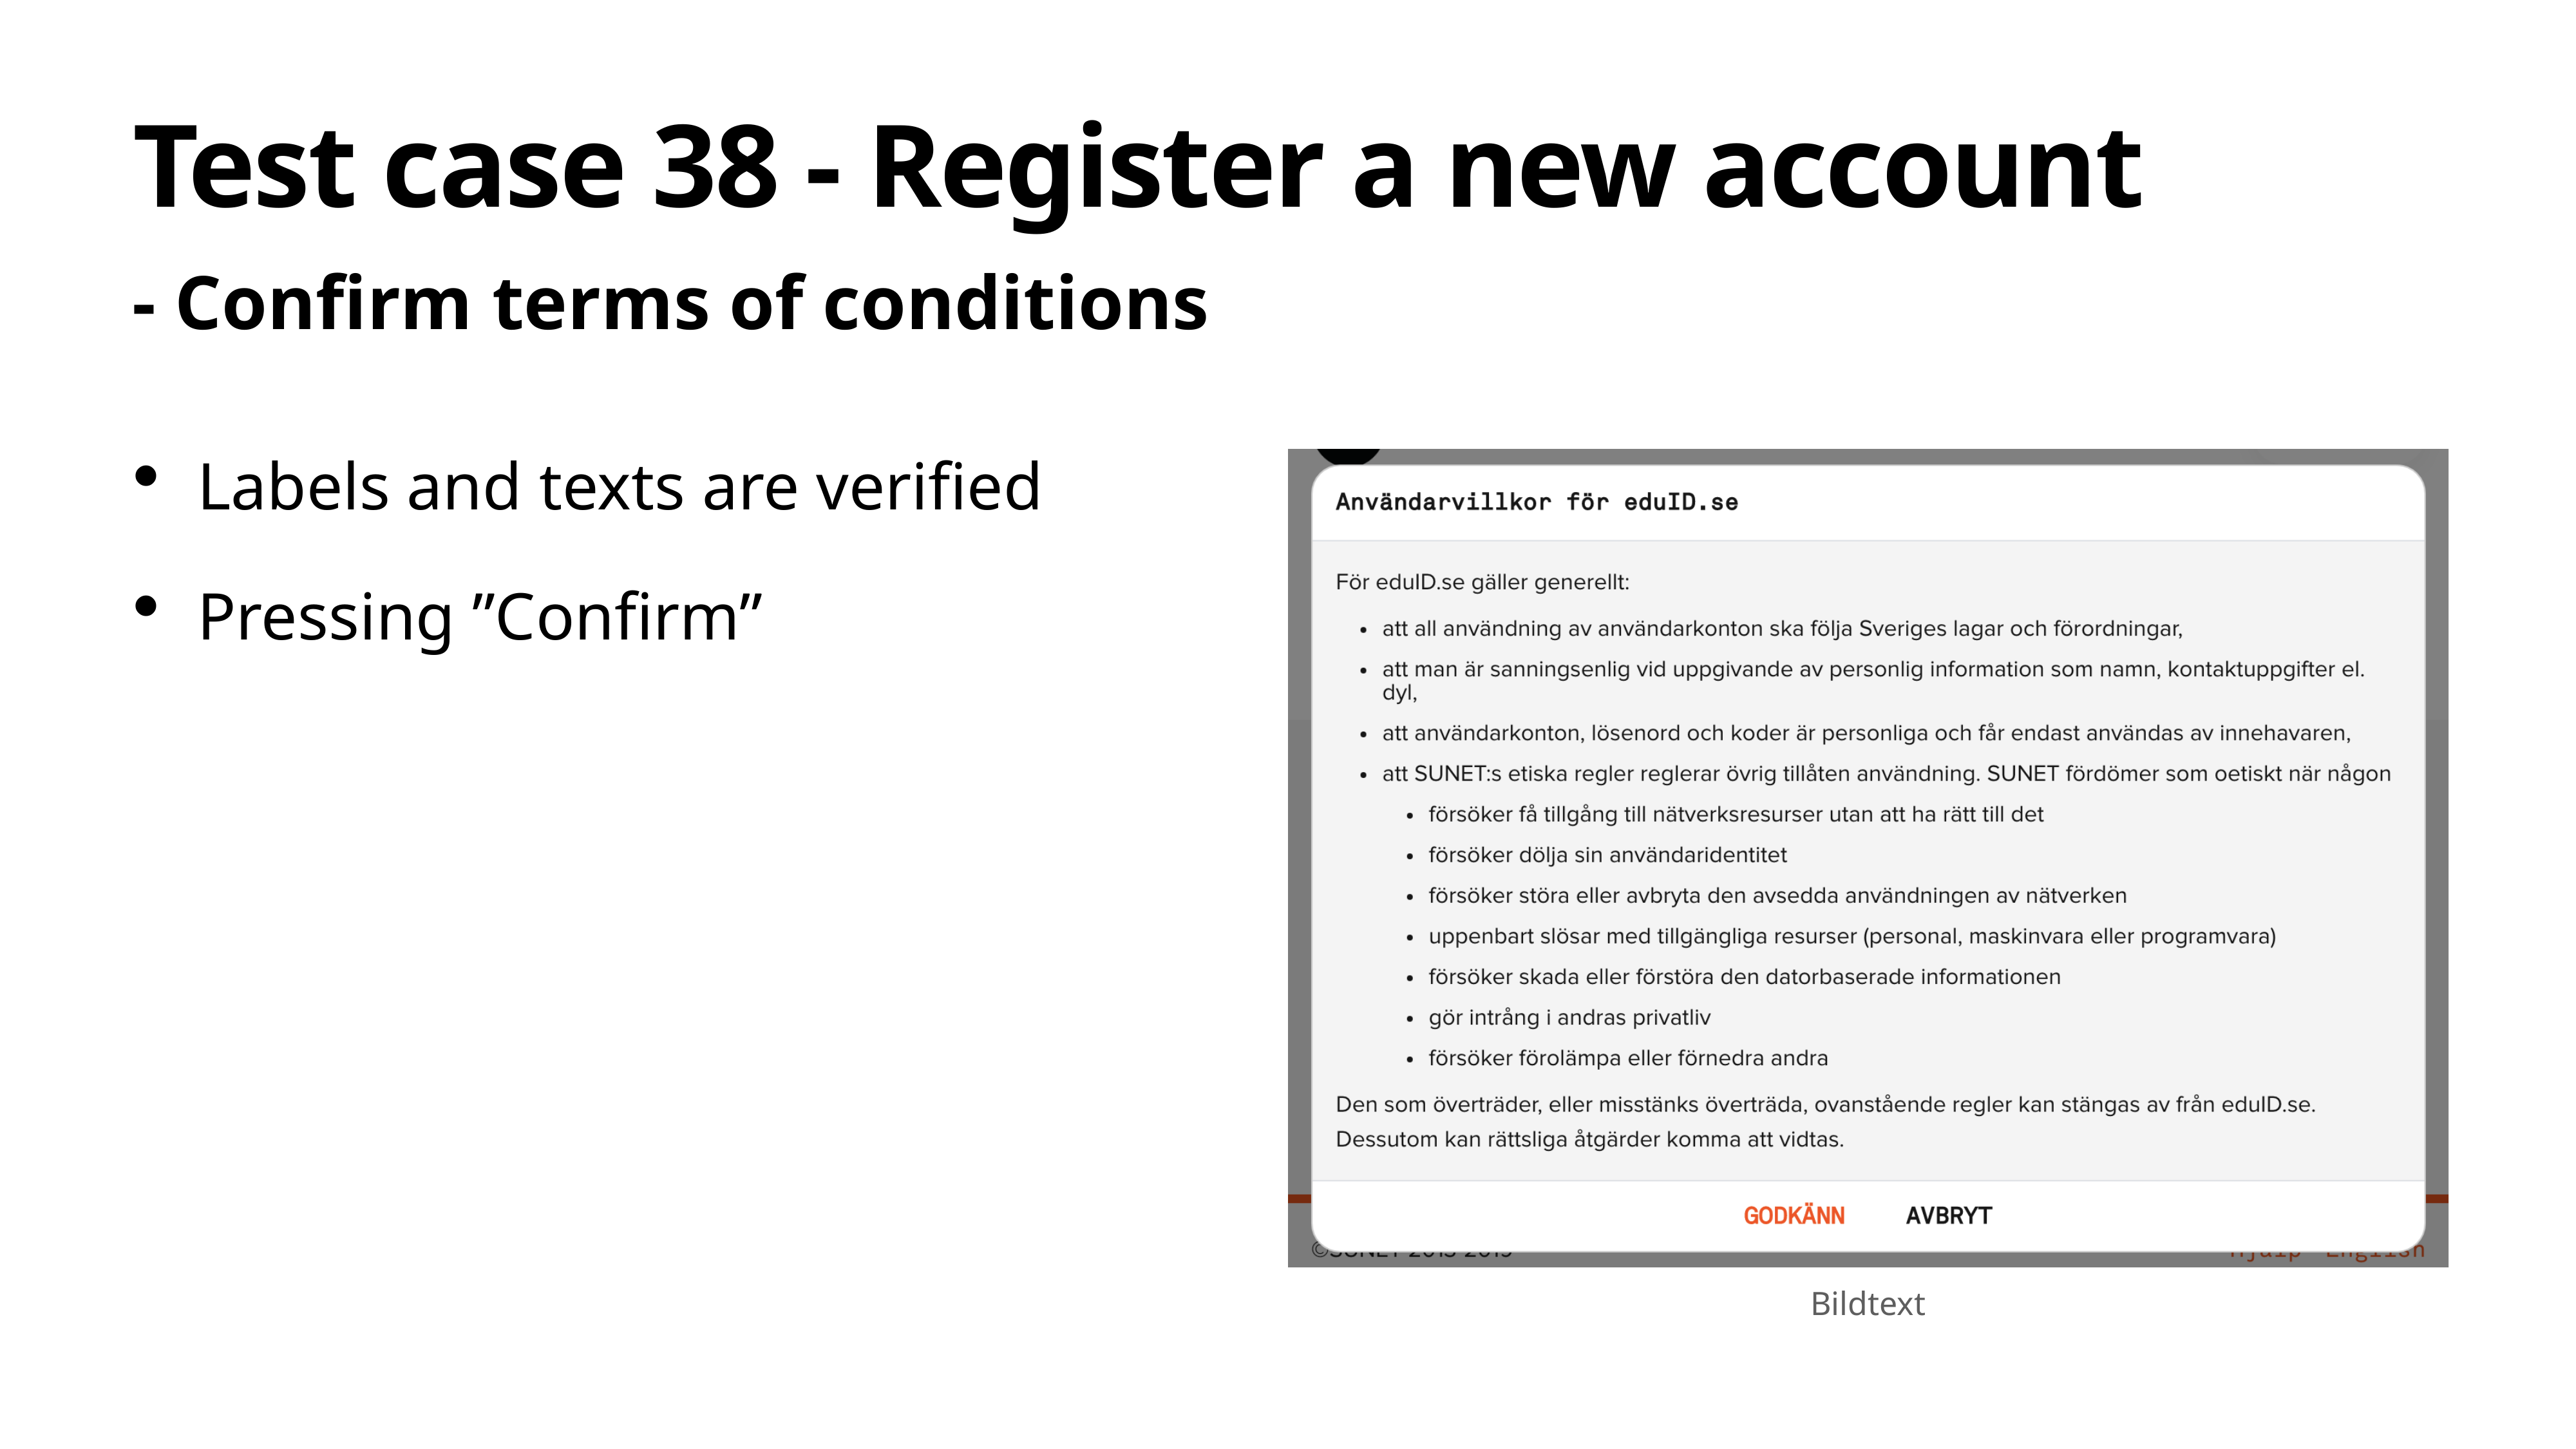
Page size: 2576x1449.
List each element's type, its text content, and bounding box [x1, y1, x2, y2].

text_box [1287, 448, 2449, 1330]
list Labels and texts are verified Pressing ”Confirm” [127, 448, 1287, 1321]
title Test case 38 - Register a new account [127, 113, 2449, 250]
list - Confirm terms of conditions [127, 250, 2449, 350]
